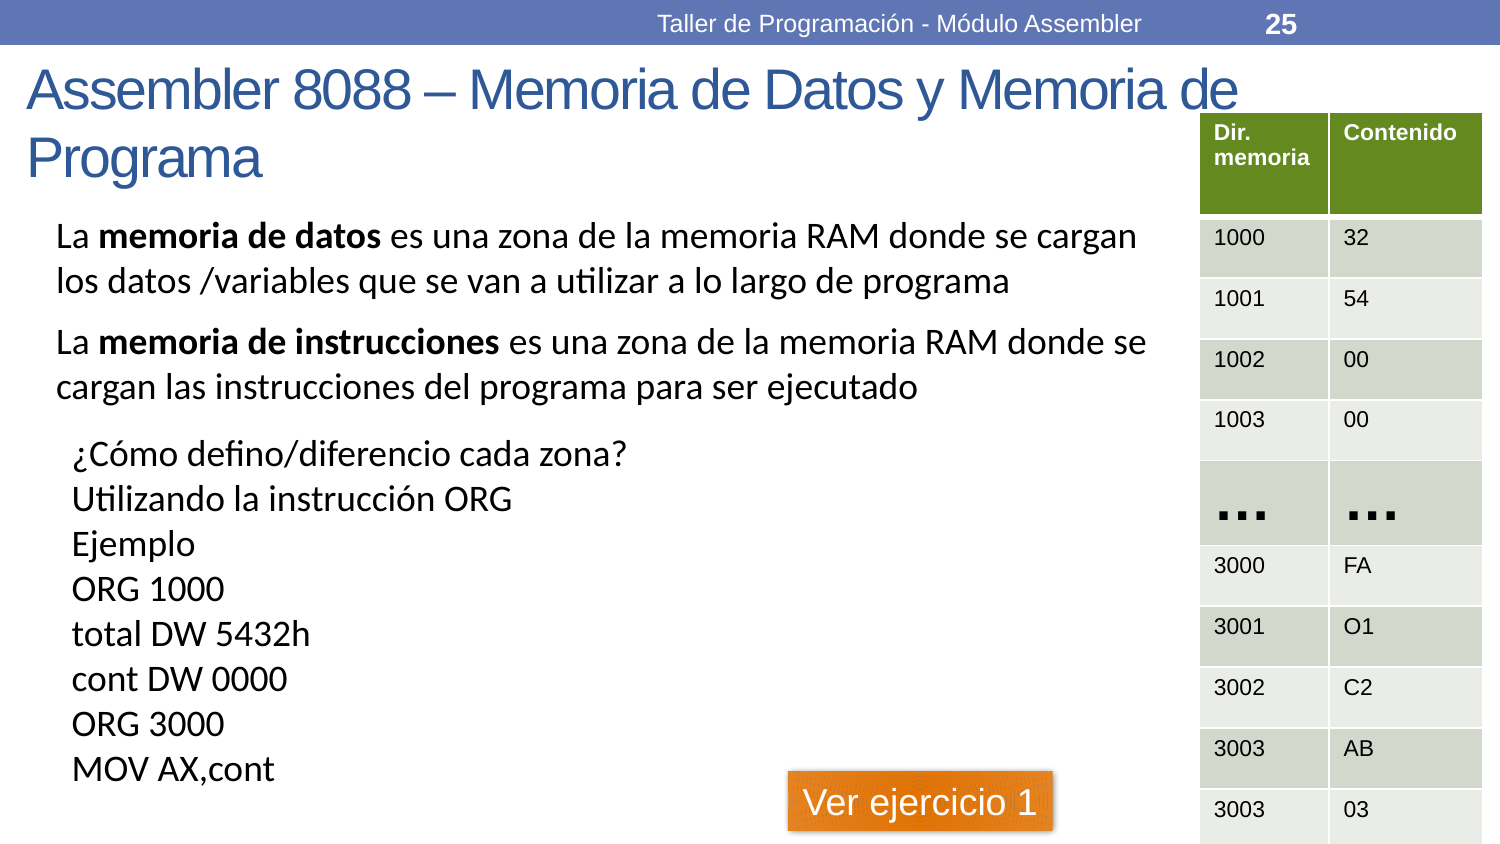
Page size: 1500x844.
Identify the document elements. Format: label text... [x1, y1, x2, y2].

table_cell 1003 [1200, 401, 1328, 460]
table_cell FA [1330, 546, 1482, 605]
table_header Contenido [1330, 113, 1482, 214]
slide_number 25 [1250, 2, 1425, 43]
table_cell 3000 [1200, 546, 1328, 605]
table_header Dir. memoria [1200, 113, 1328, 214]
text_box ¿Cómo defino/diferencio cada zona? Utilizando la instrucción ORG Ejemplo ORG 1000 total DW 5432h cont DW 0000 ORG 3000 MOV AX,cont [56, 421, 644, 796]
table_cell 3001 [1200, 607, 1328, 666]
table_cell 03 [1330, 790, 1482, 844]
text_box La memoria de datos es una zona de la memoria RAM donde se cargan los datos /variables que se van a utilizar a lo largo de programa [41, 203, 1198, 309]
table_cell 1001 [1200, 279, 1328, 338]
text_box Ver ejercicio 1 [787, 771, 1053, 831]
table_cell 1000 [1200, 220, 1328, 277]
title Assembler 8088 – Memoria de Datos y Memoria de Programa [11, 43, 1500, 198]
table_cell 00 [1330, 401, 1482, 460]
table_cell … [1330, 461, 1482, 545]
table_cell O1 [1330, 607, 1482, 666]
table_cell 3002 [1200, 668, 1328, 727]
table_cell C2 [1330, 668, 1482, 727]
table_cell 3003 [1200, 790, 1328, 844]
table_cell 00 [1330, 340, 1482, 399]
table_cell 32 [1330, 220, 1482, 277]
table_cell 54 [1330, 279, 1482, 338]
table_cell 3003 [1200, 729, 1328, 788]
footer Taller de Programación - Módulo Assembler [562, 2, 1238, 43]
table_cell 1002 [1200, 340, 1328, 399]
table_cell … [1200, 461, 1328, 545]
text_box La memoria de instrucciones es una zona de la memoria RAM donde se cargan las instrucciones del programa para ser ejecutado [41, 309, 1176, 415]
table_cell AB [1330, 729, 1482, 788]
